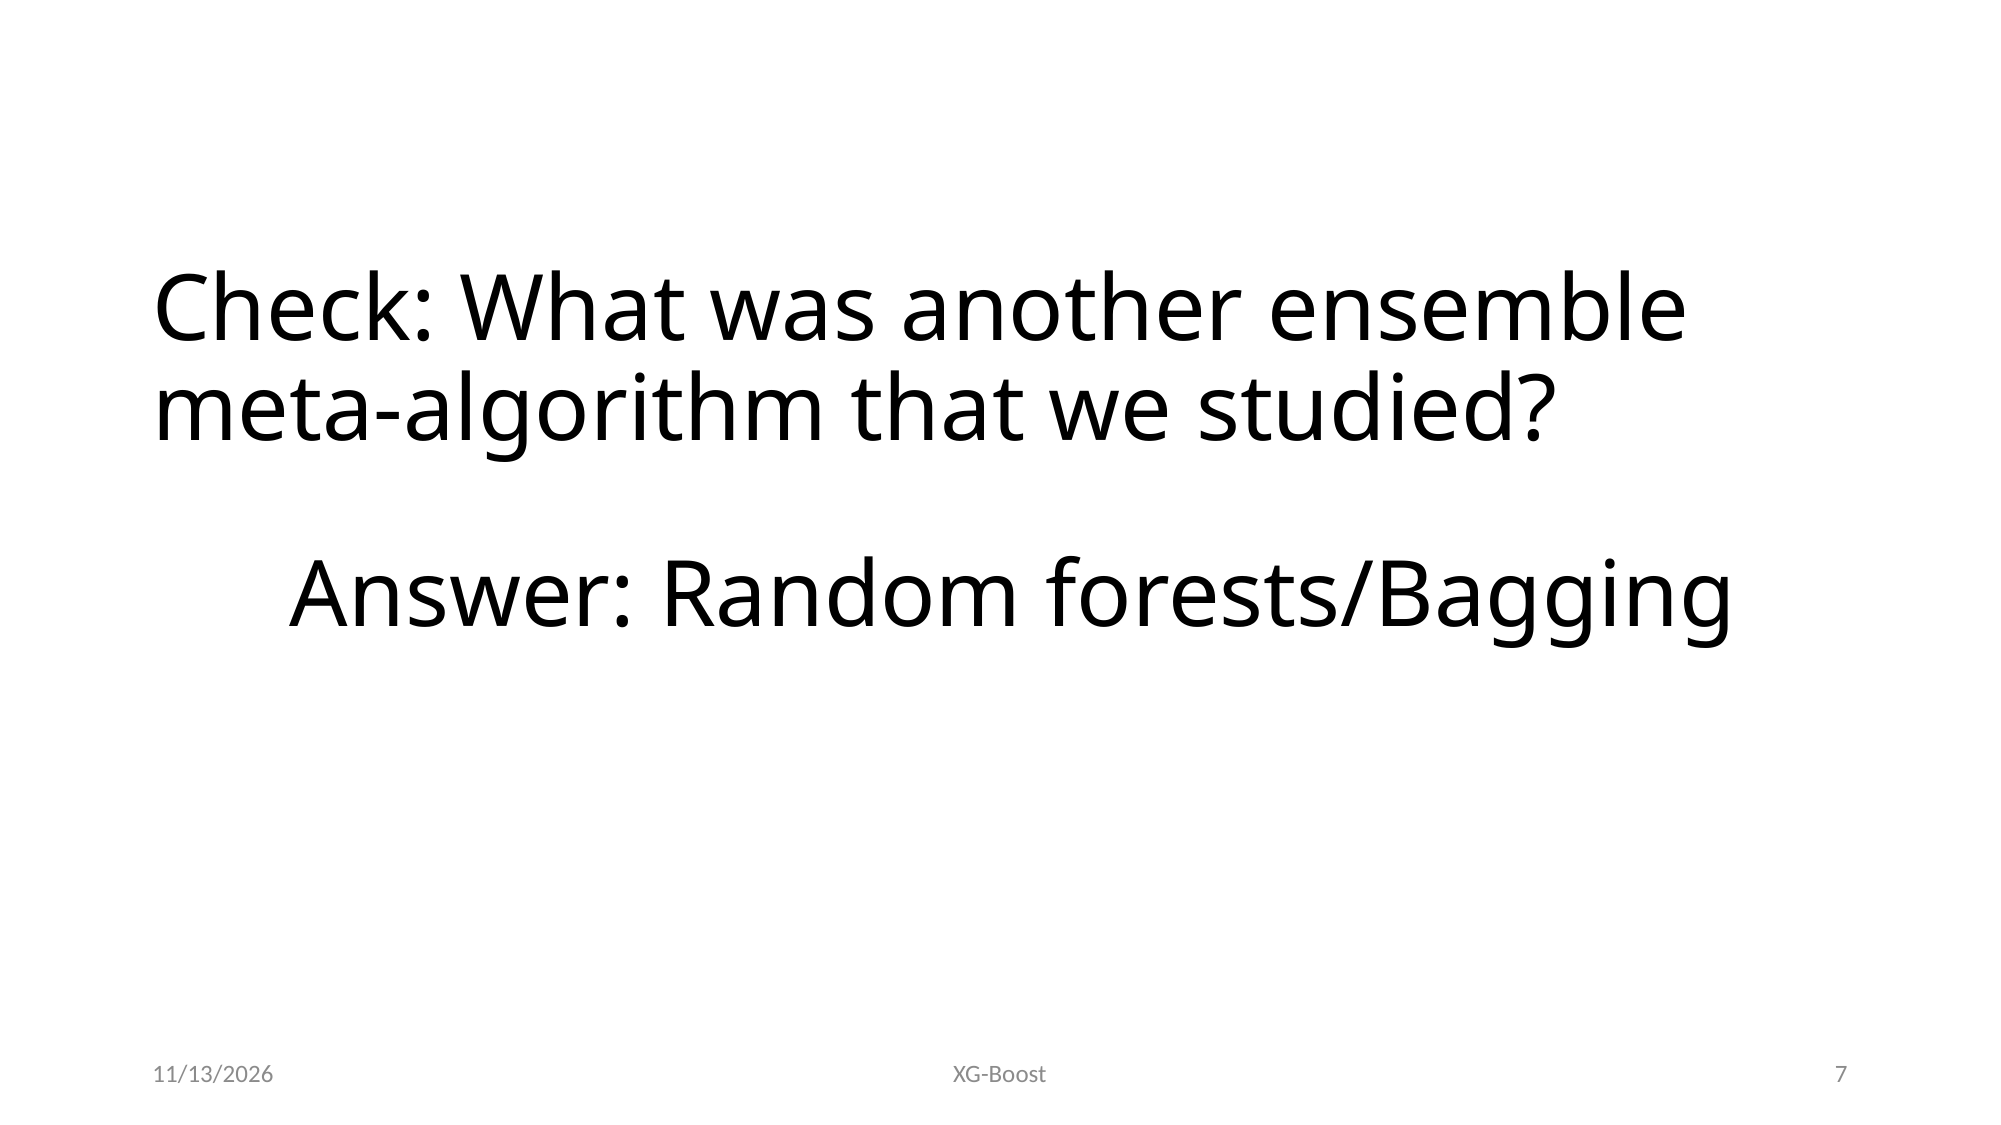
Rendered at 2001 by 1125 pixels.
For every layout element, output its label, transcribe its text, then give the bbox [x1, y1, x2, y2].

footer XG-Boost [662, 1042, 1338, 1103]
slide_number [137, 1042, 588, 1103]
text_box Answer: Random forests/Bagging [274, 539, 2000, 758]
slide_number 7 [1412, 1042, 1863, 1103]
text_box Check: What was another ensemble meta-algorithm that we studied? [137, 254, 1863, 472]
